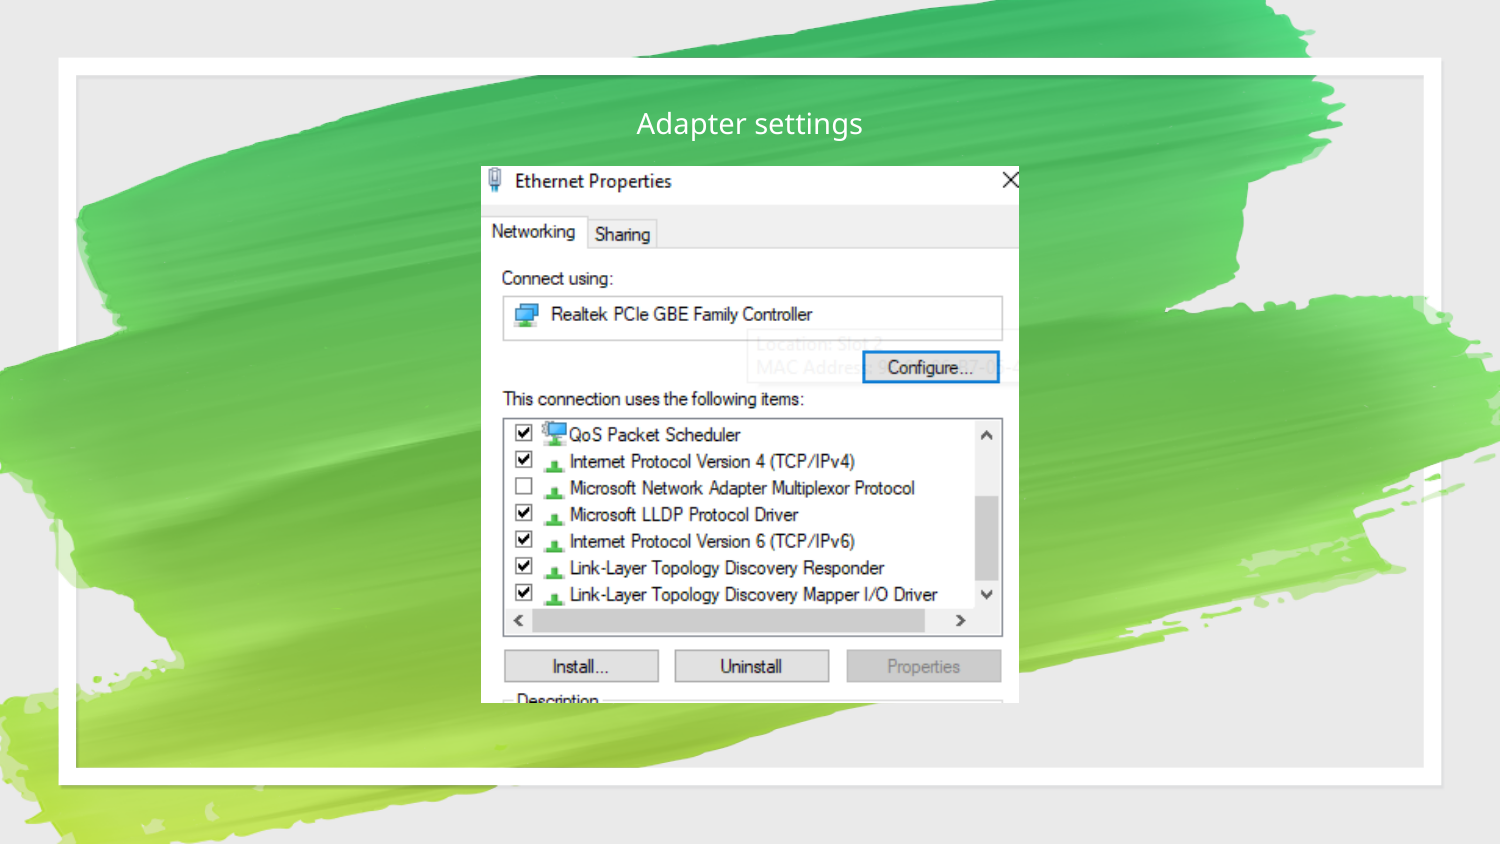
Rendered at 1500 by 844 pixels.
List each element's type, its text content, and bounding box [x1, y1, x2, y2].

list Adapter settings [75, 87, 1425, 153]
picture [0, 0, 1500, 844]
